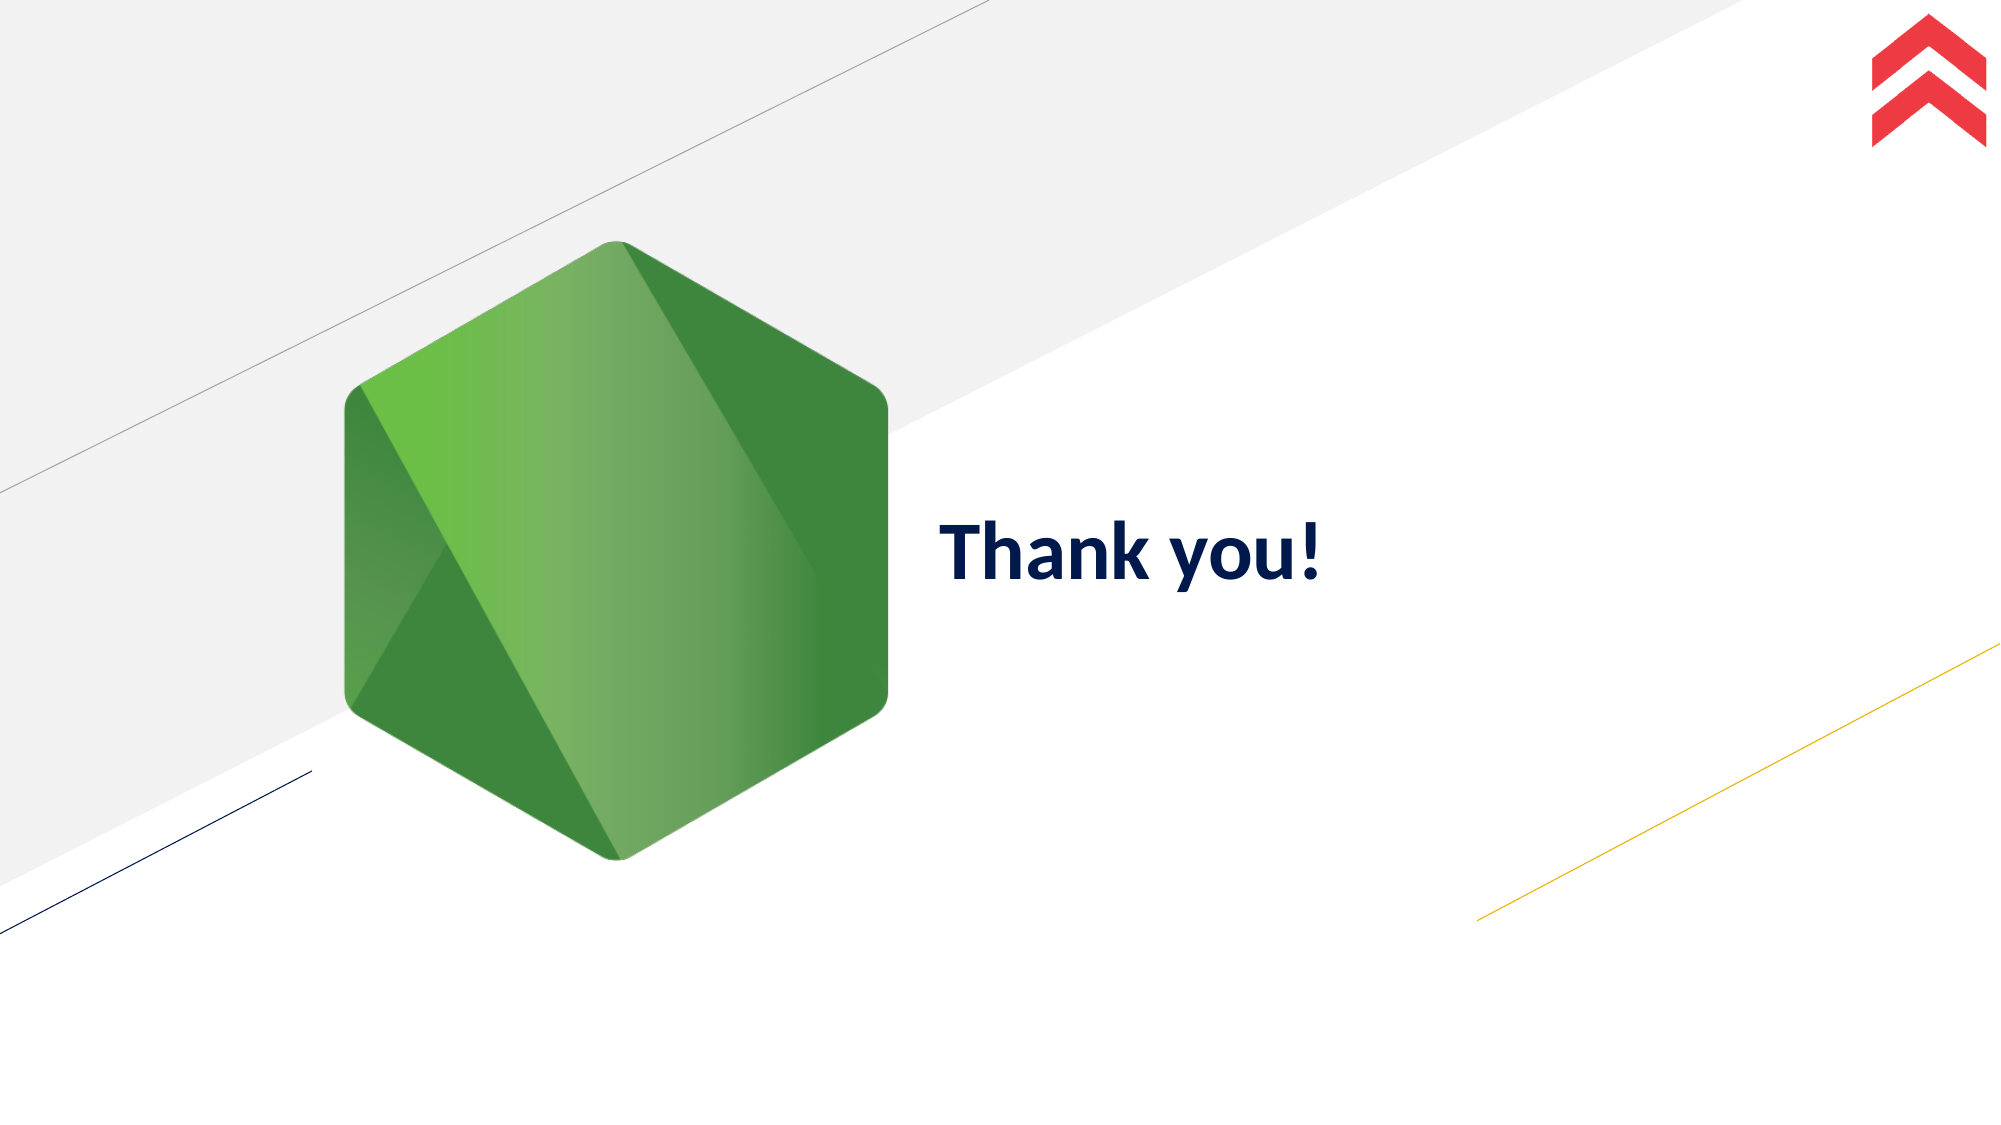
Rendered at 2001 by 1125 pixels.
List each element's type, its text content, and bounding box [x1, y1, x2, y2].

picture [1862, 13, 1996, 148]
picture [53, 0, 1178, 1114]
title Thank you! [924, 394, 1820, 704]
